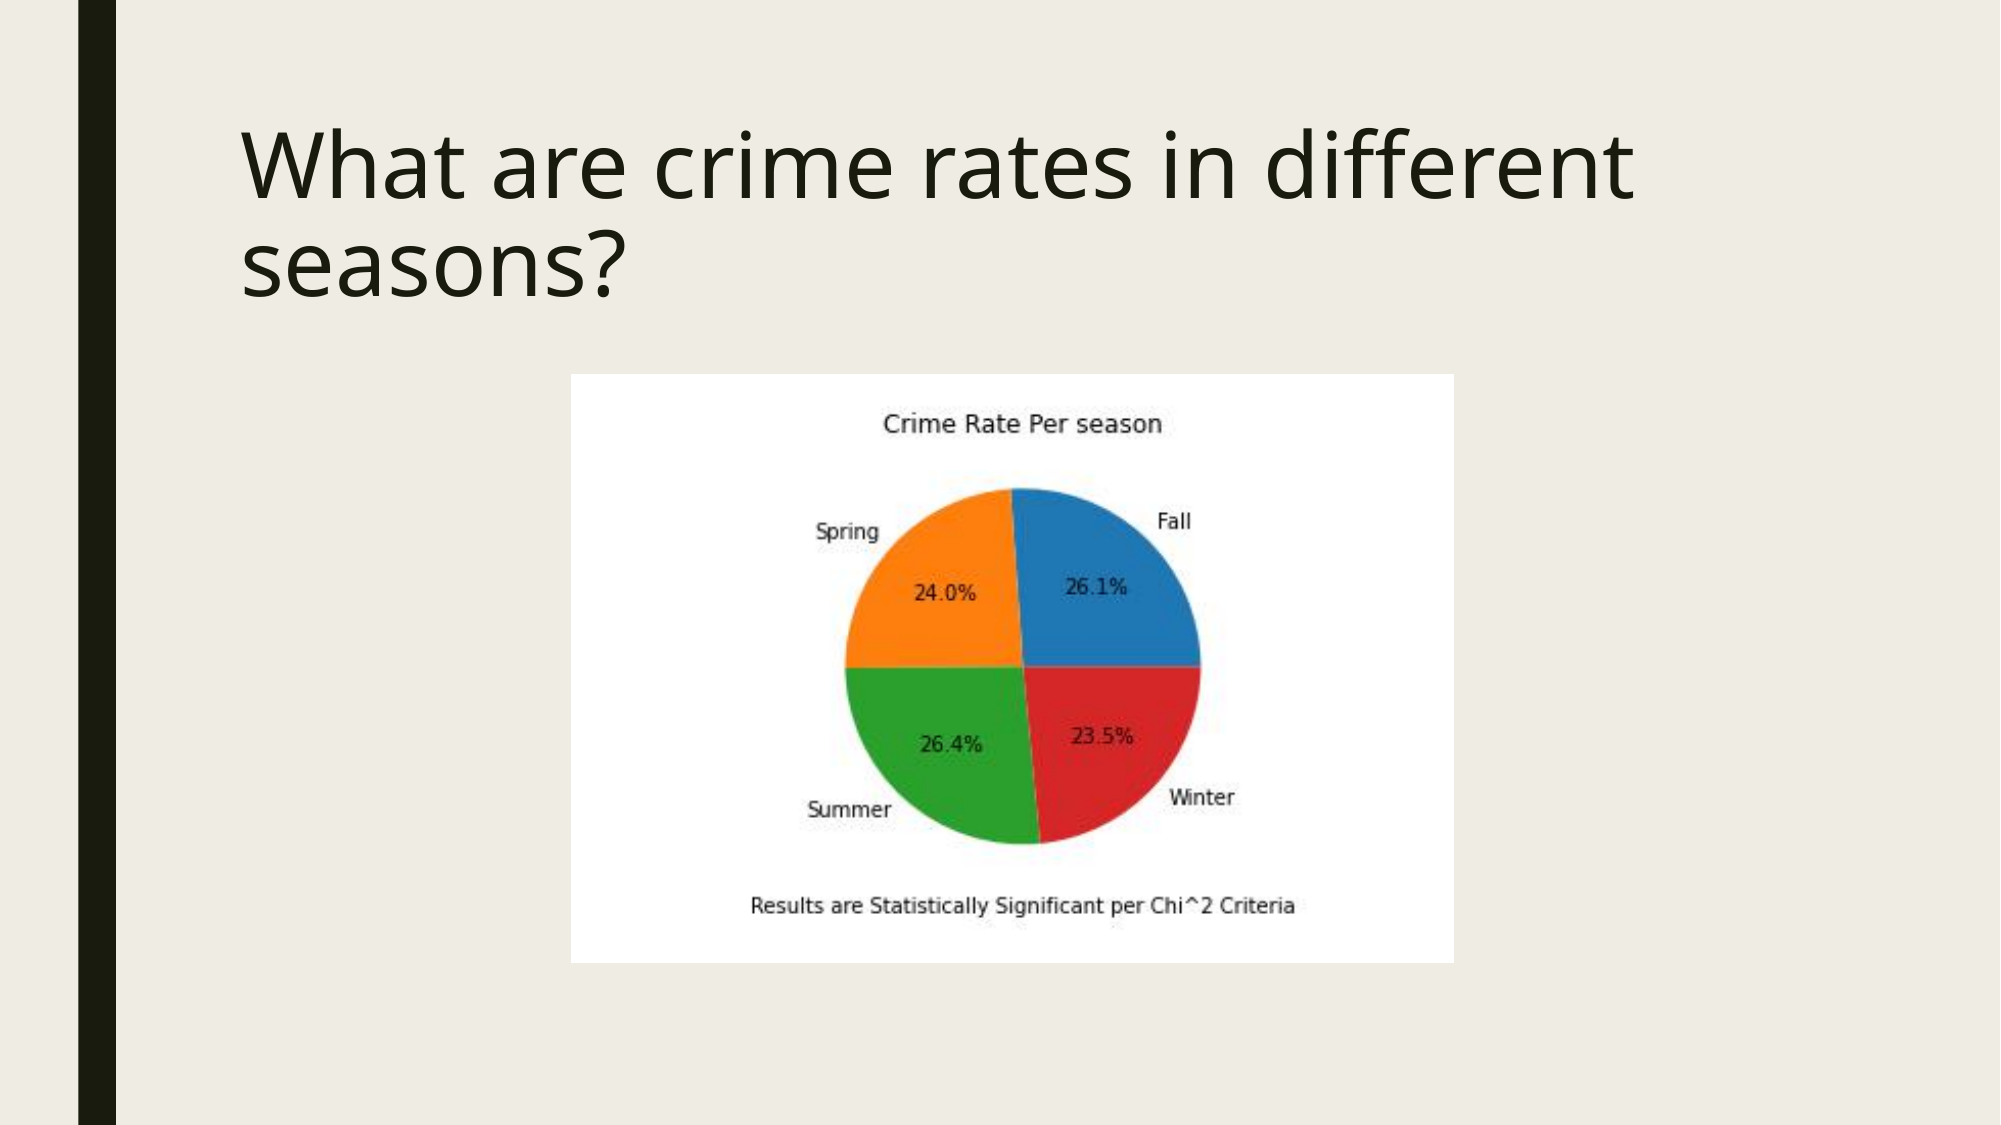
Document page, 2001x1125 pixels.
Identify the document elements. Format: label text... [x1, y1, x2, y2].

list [571, 374, 1454, 963]
title What are crime rates in different seasons? [225, 112, 1800, 357]
